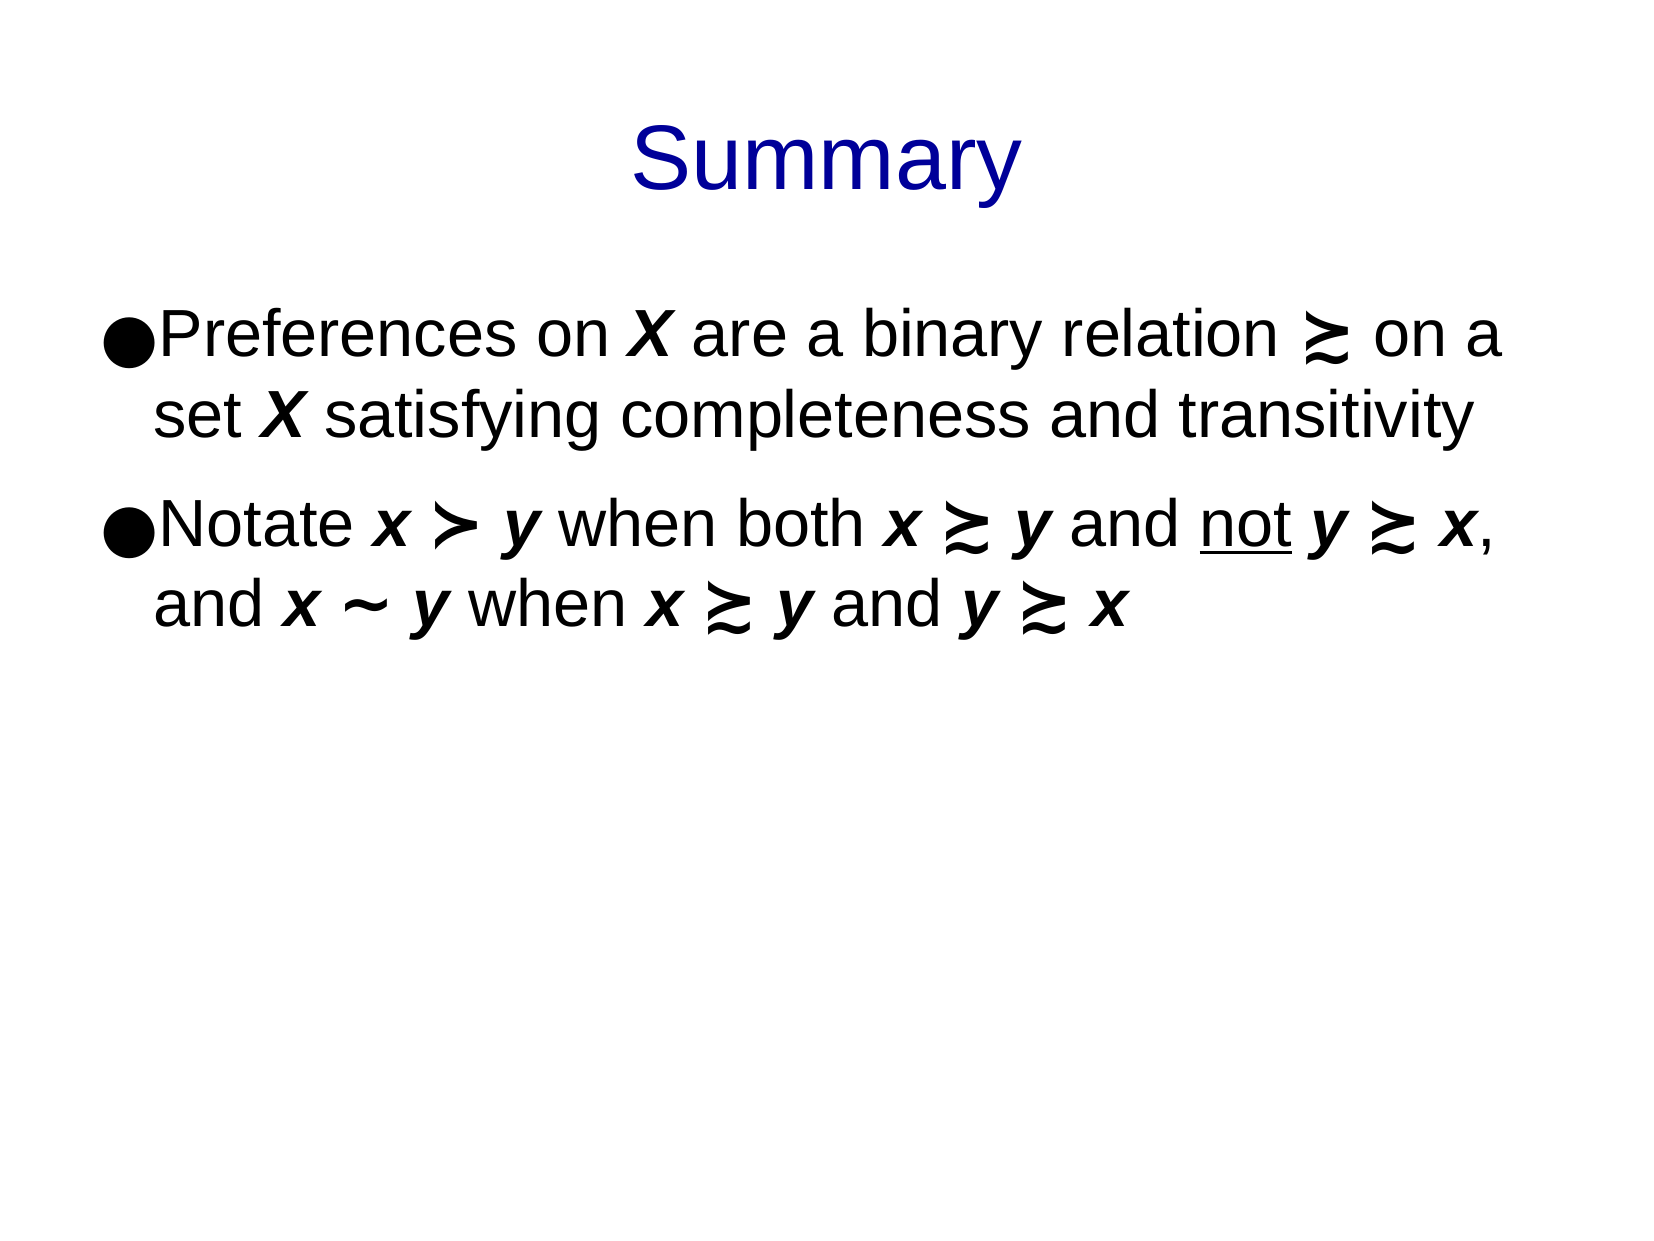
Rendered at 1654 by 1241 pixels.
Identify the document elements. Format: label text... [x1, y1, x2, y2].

text_box Summary [82, 49, 1571, 257]
text_box Preferences on X are a binary relation ≿ on a set X satisfying completeness and transitivity Notate x ≻ y when both x ≿ y and not y ≿ x, and x ∼ y when x ≿ y and y ≿ x [82, 290, 1571, 1010]
